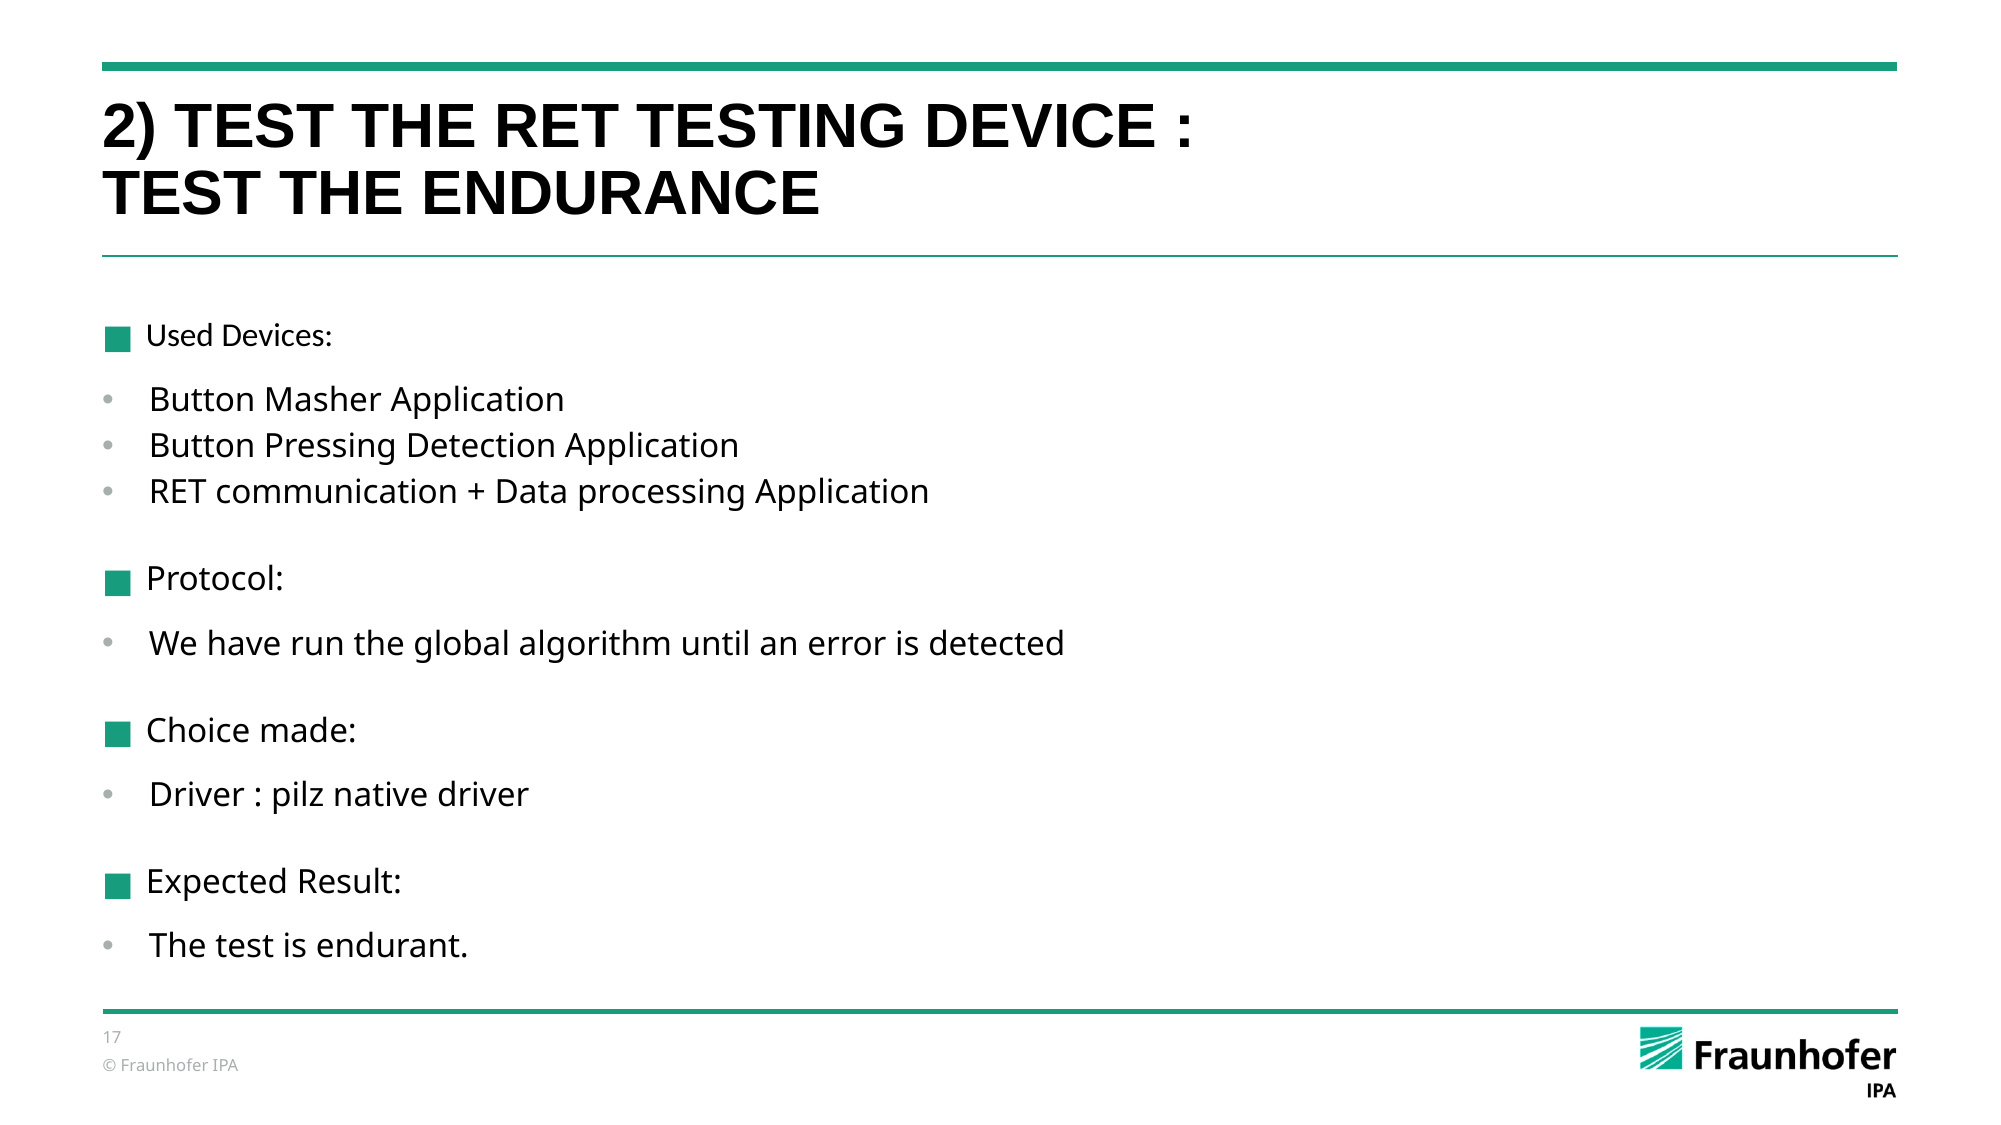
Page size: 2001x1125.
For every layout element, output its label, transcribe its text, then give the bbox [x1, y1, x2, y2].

picture [1640, 1026, 1898, 1098]
list Used Devices: Button Masher Application Button Pressing Detection Application RET communication + Data processing Application Protocol: We have run the global algorithm until an error is detected Choice made: Driver : pilz native driver Expected Result: The test is endurant. [102, 290, 1898, 988]
title 2) TEST THE RET TESTING DEVICE : TEST THE ENDURANCE [102, 78, 1898, 244]
